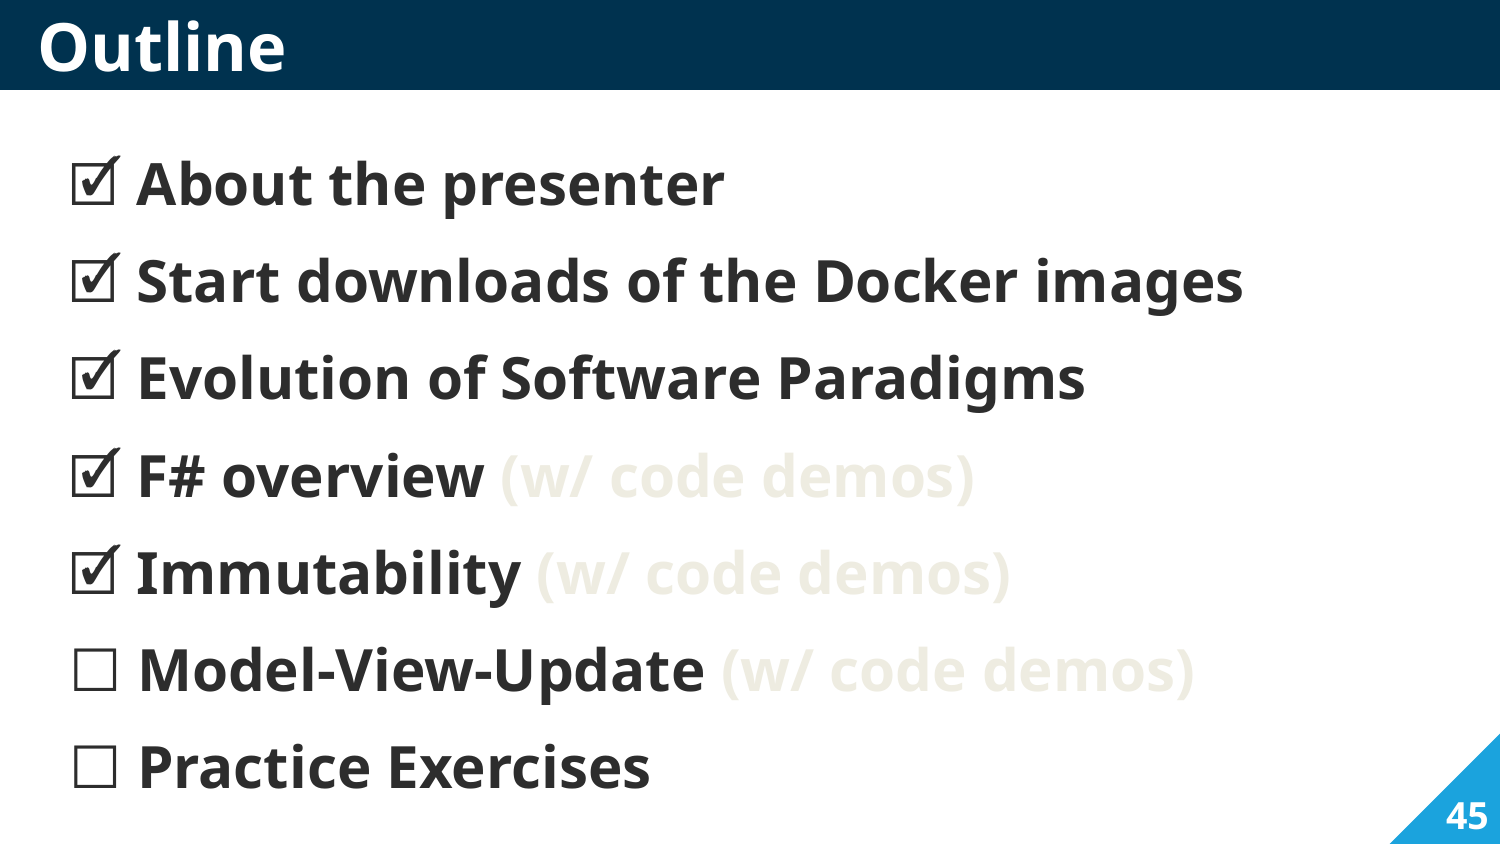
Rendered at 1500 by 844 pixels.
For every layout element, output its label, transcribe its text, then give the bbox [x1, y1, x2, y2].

list 🗹 About the presenter 🗹 Start downloads of the Docker images 🗹 Evolution of Software Paradigms 🗹 F# overview (w/ code demos) 🗹 Immutability (w/ code demos) ☐ Model-View-Update (w/ code demos) ☐ Practice Exercises [54, 122, 1421, 822]
title Outline [22, 11, 1489, 79]
